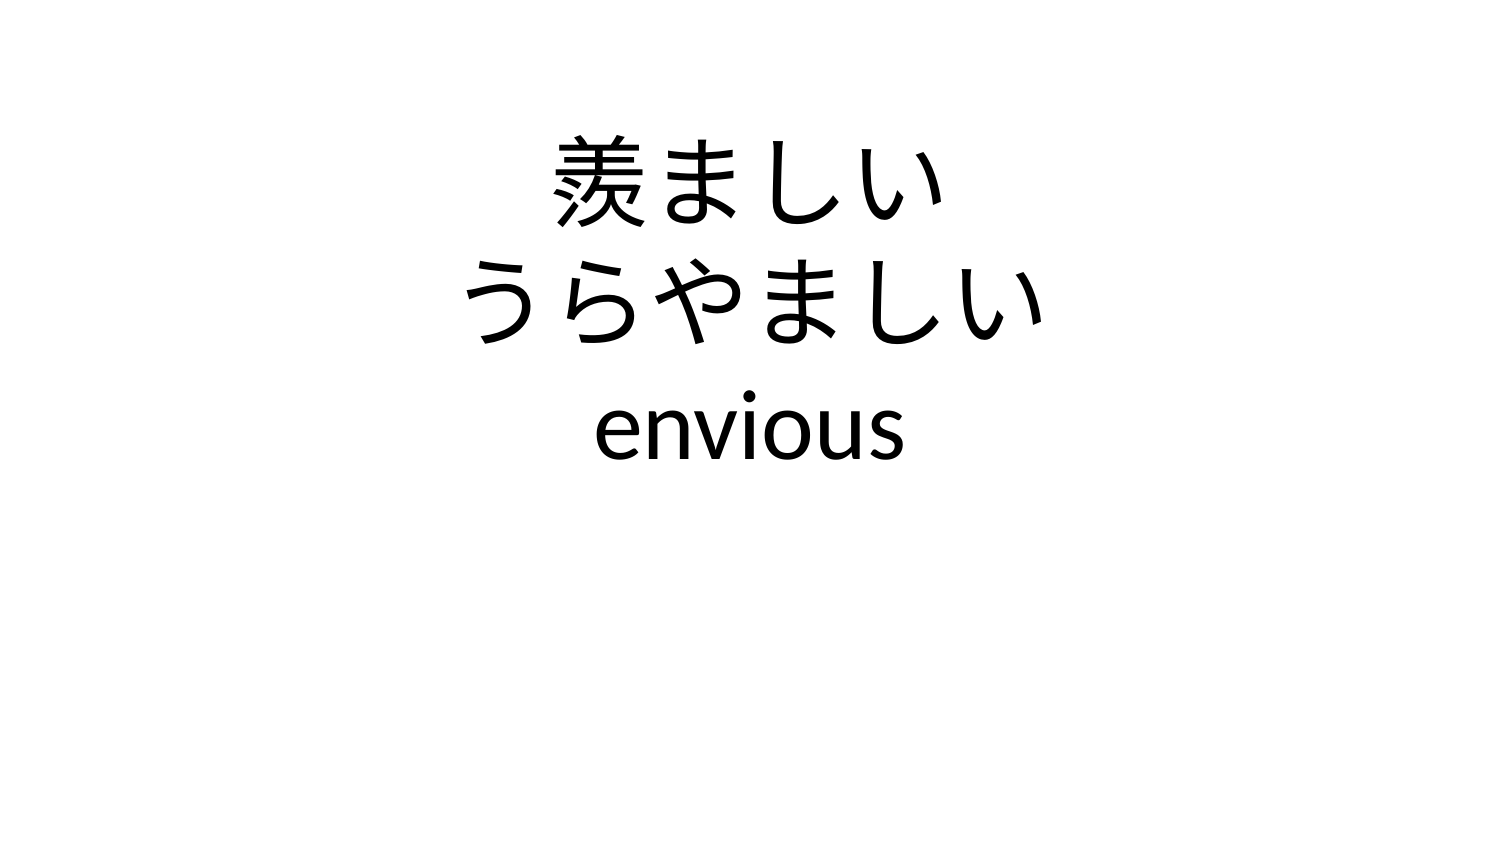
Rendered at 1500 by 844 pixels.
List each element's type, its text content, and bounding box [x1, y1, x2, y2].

text_box 羨ましい うらやましい envious [0, 149, 1500, 450]
